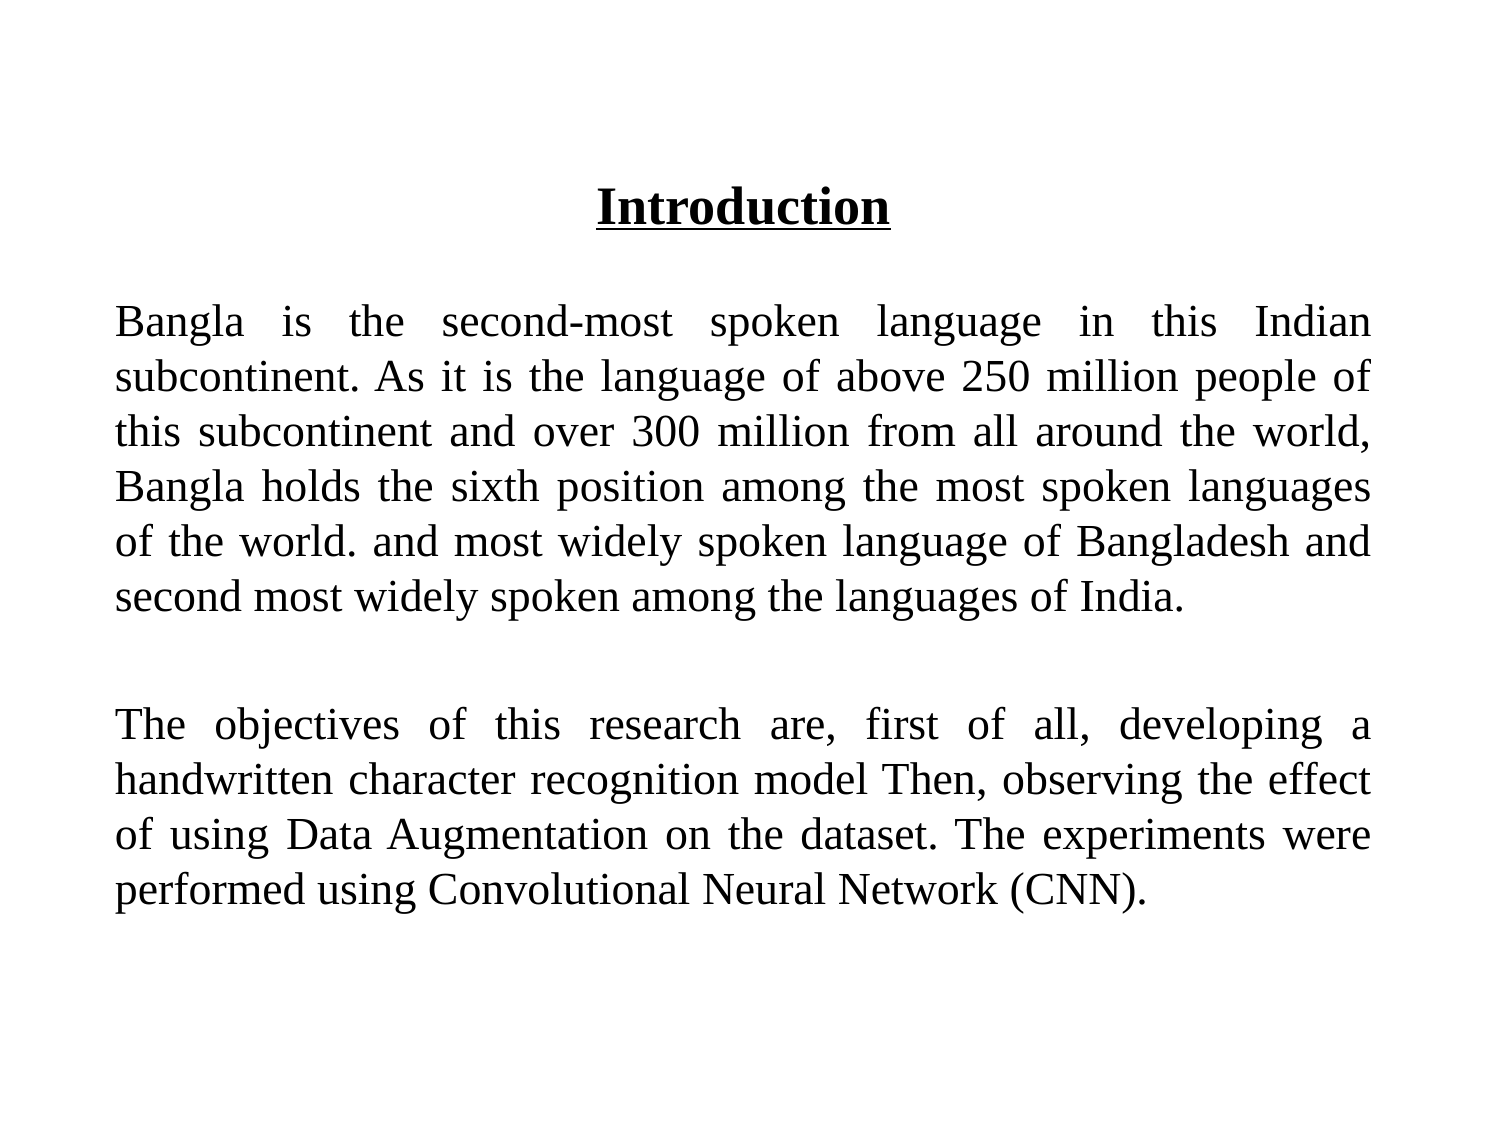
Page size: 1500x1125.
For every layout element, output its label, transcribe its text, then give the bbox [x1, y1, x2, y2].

subtitle Introduction Bangla is the second-most spoken language in this Indian subcontinent. As it is the language of above 250 million people of this subcontinent and over 300 million from all around the world, Bangla holds the sixth position among the most spoken languages of the world. and most widely spoken language of Bangladesh and second most widely spoken among the languages of India. The objectives of this research are, first of all, developing a handwritten character recognition model Then, observing the effect of using Data Augmentation on the dataset. The experiments were performed using Convolutional Neural Network (CNN). [99, 162, 1388, 963]
